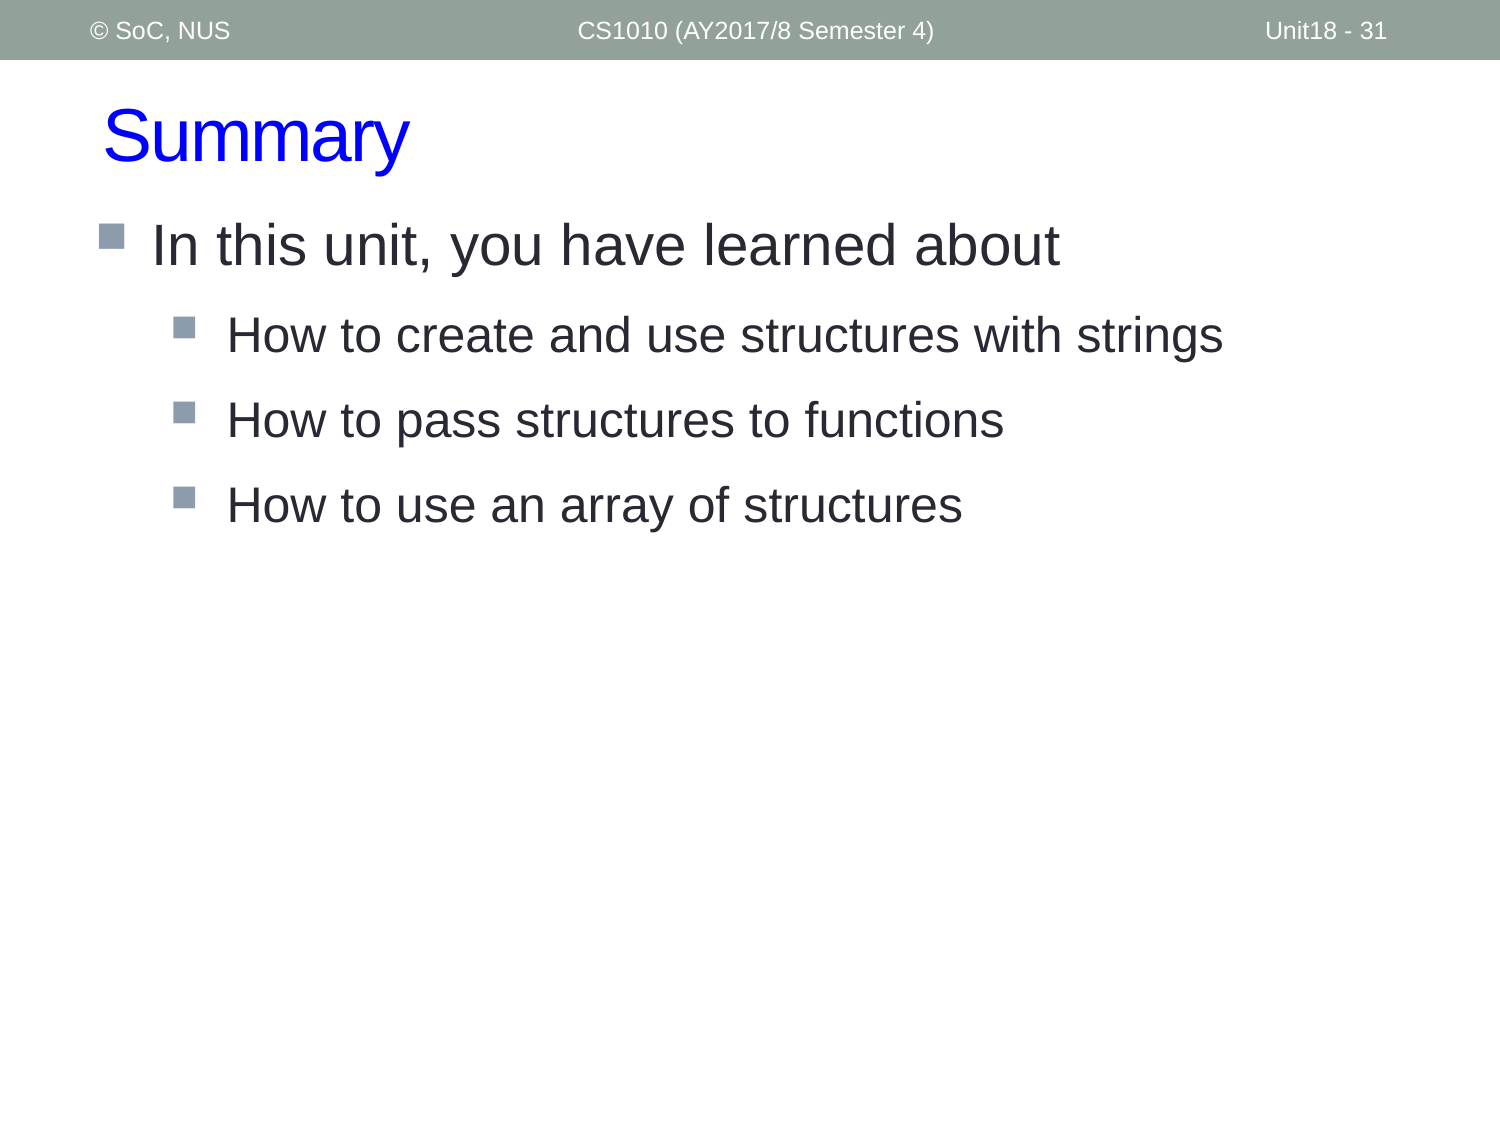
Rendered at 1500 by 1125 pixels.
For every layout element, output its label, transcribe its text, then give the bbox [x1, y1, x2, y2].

title Summary [87, 62, 1463, 200]
slide_number © SoC, NUS [75, 3, 550, 57]
footer CS1010 (AY2017/8 Semester 4) [562, 3, 1238, 57]
slide_number Unit18 - 31 [1250, 3, 1425, 57]
text_box In this unit, you have learned about How to create and use structures with strings How to pass structures to functions How to use an array of structures [80, 200, 1414, 1050]
